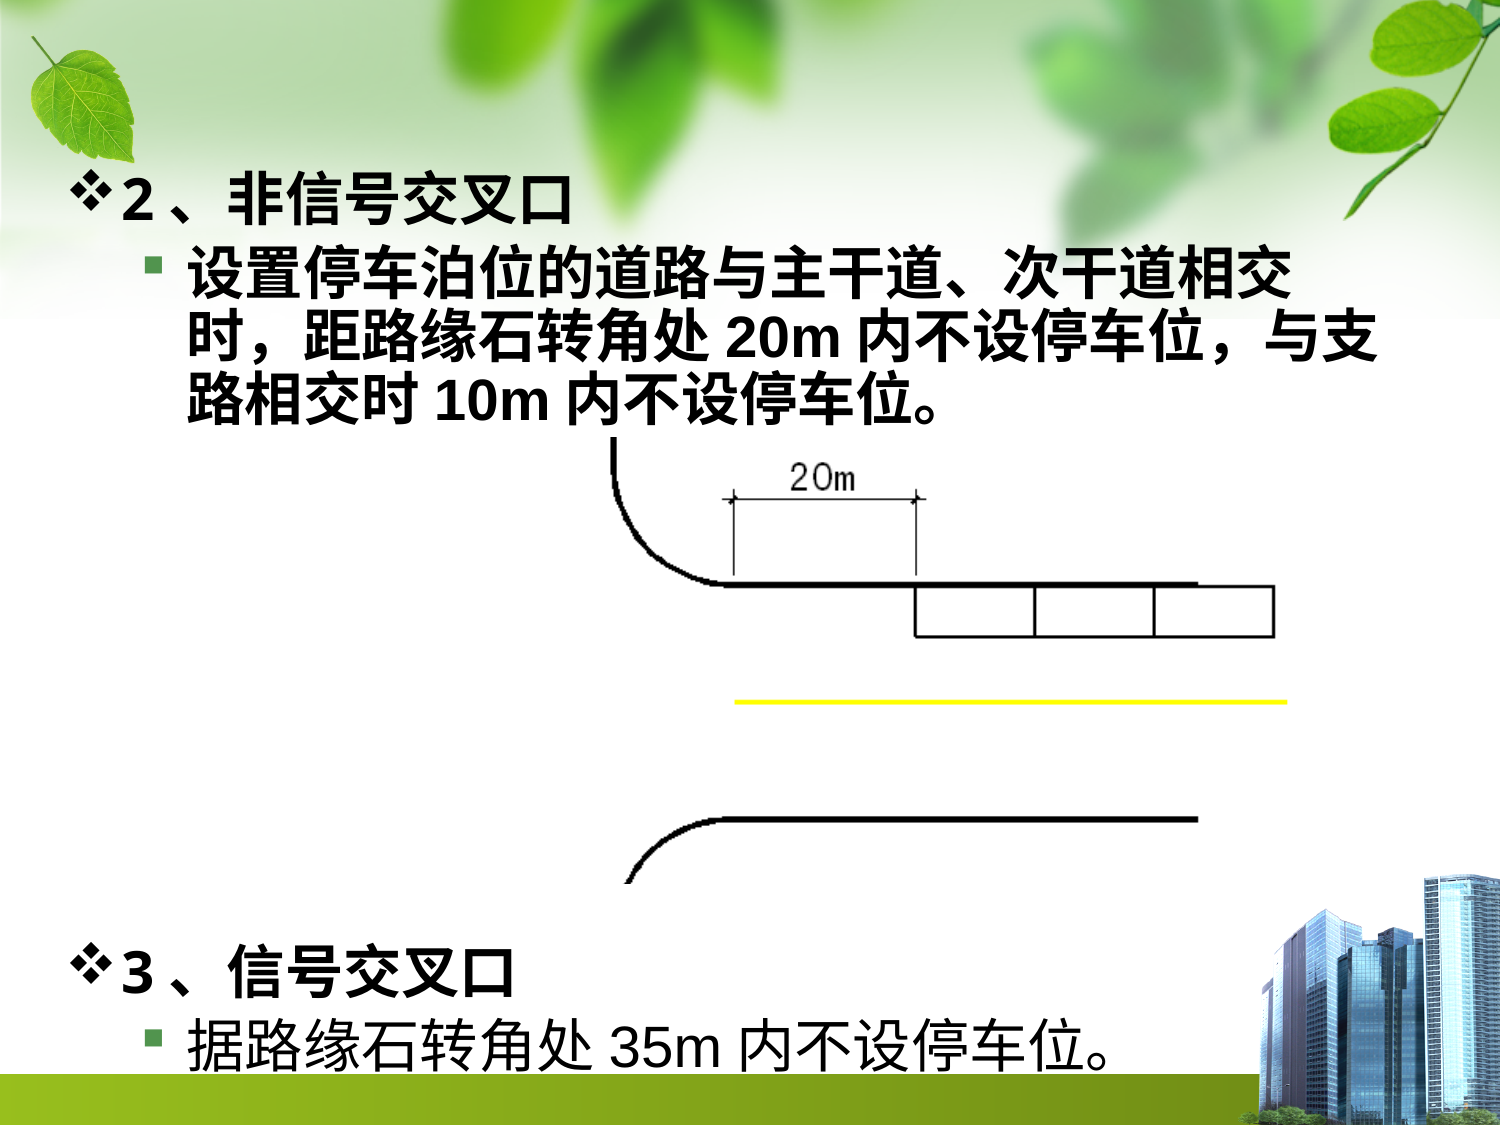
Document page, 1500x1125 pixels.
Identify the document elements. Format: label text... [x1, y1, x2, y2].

picture [562, 437, 1288, 884]
picture [0, 0, 1500, 319]
list 2、非信号交叉口 设置停车泊位的道路与主干道、次干道相交时，距路缘石转角处20m内不设停车位，与支路相交时10m内不设停车位。 3、信号交叉口 据路缘石转角处35m内不设停车位。 [50, 162, 1425, 1038]
